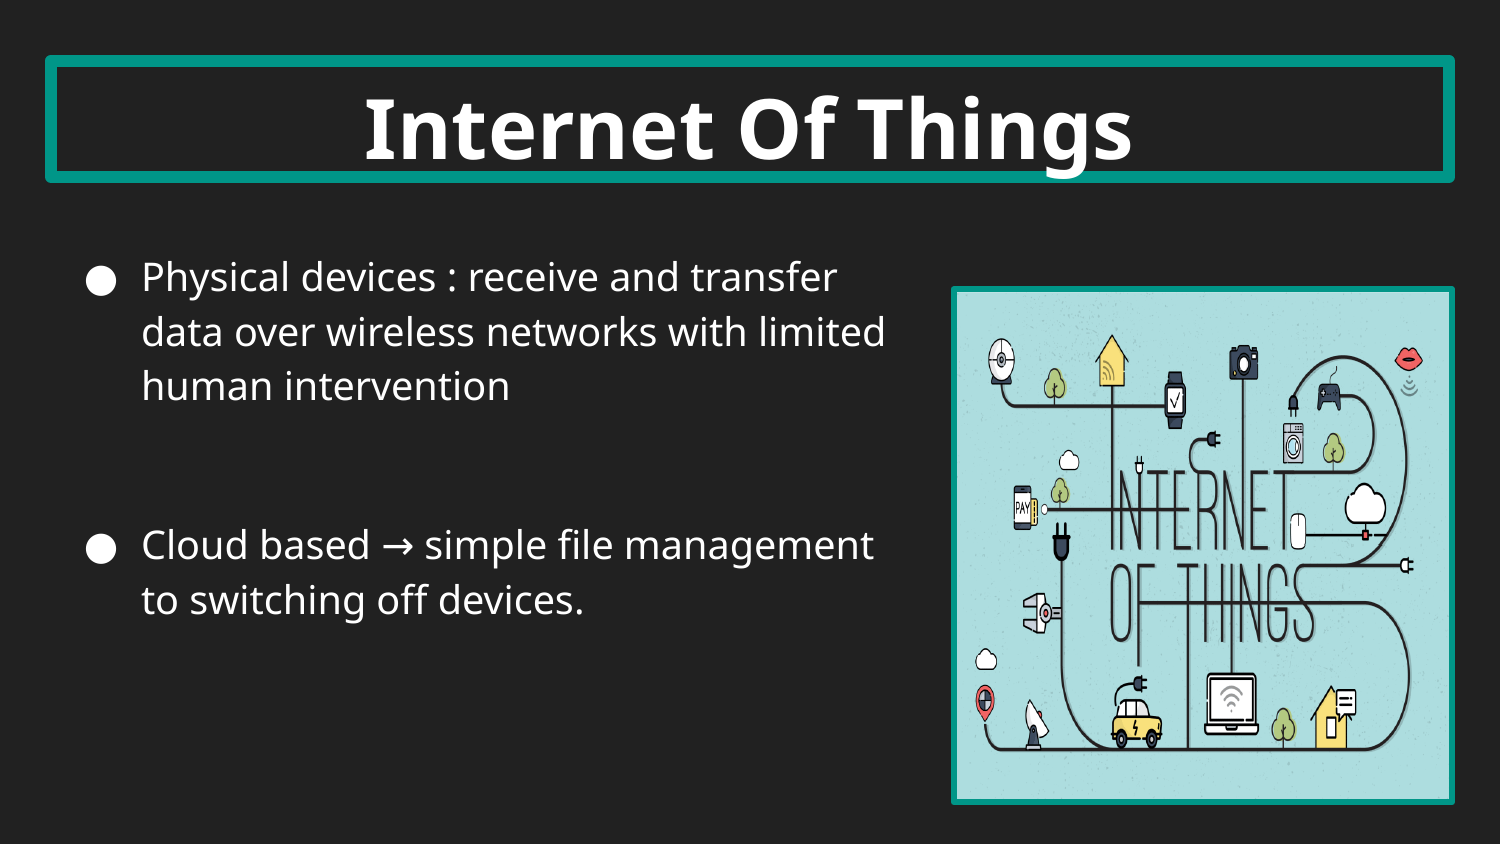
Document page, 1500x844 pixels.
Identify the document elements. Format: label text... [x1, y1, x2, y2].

picture [956, 292, 1450, 800]
list Physical devices : receive and transfer data over wireless networks with limited human intervention Cloud based → simple file management to switching off devices. [51, 230, 917, 817]
title Internet Of Things [51, 60, 1449, 177]
